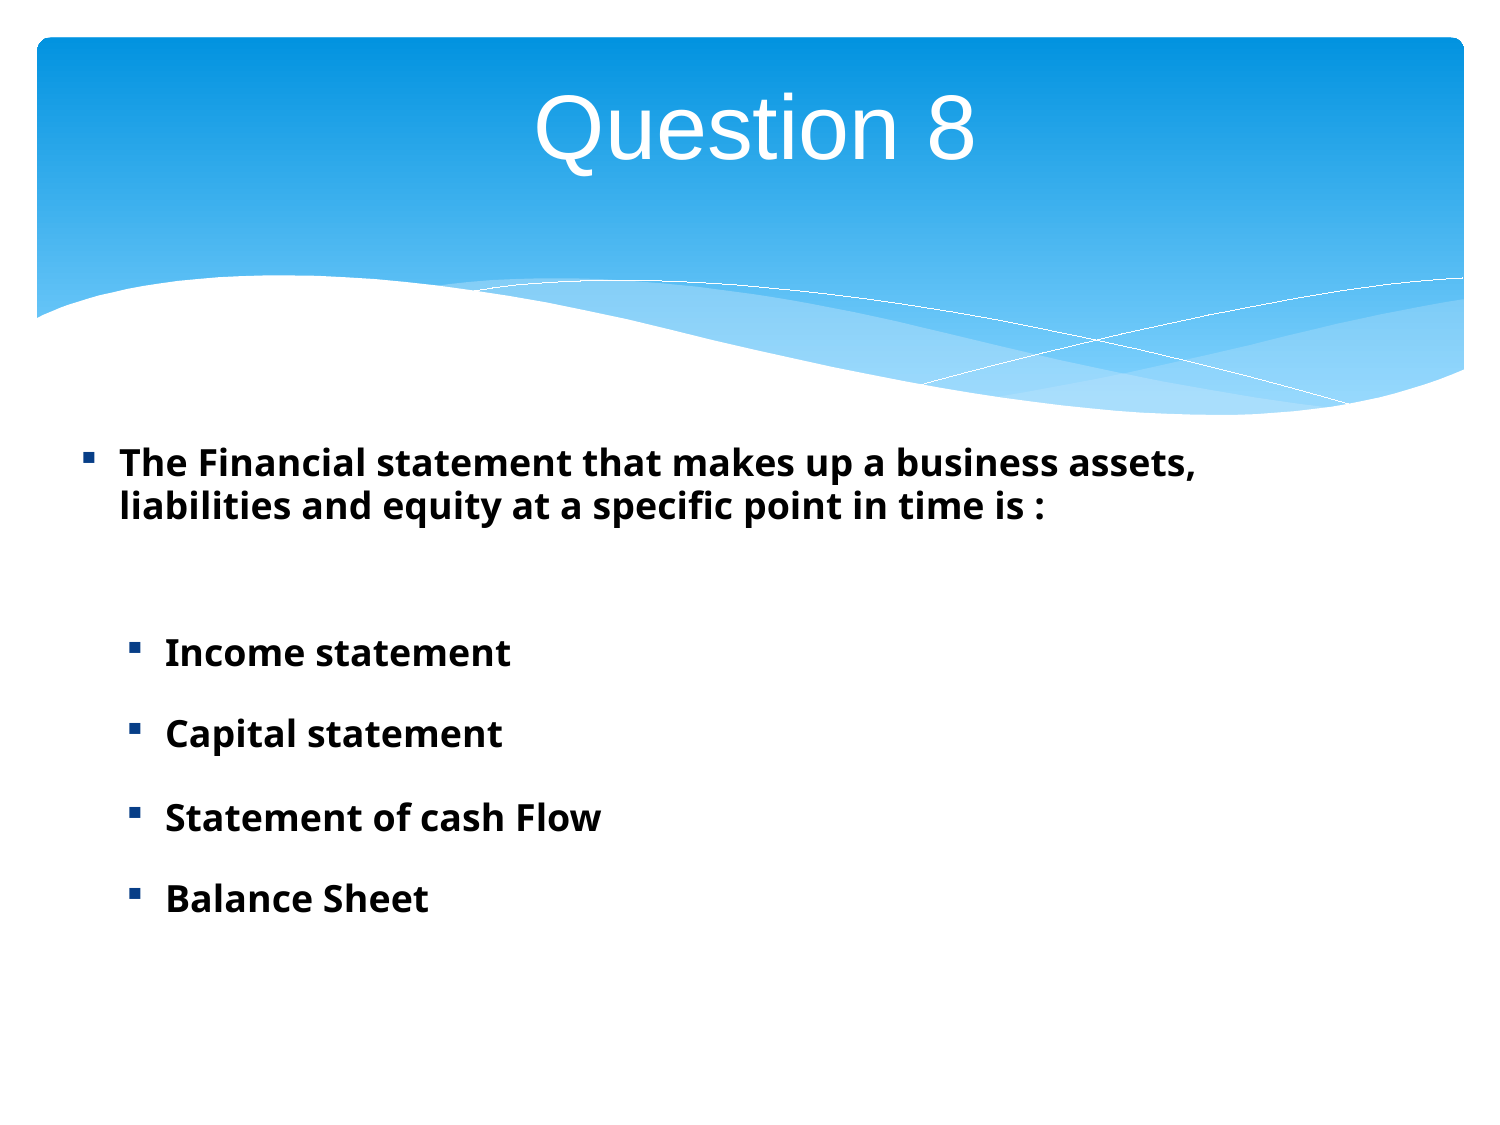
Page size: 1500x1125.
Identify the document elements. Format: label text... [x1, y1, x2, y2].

text_box Income statement [112, 500, 1406, 581]
text_box Capital statement [112, 581, 1406, 665]
text_box Statement of cash Flow [112, 665, 1406, 746]
text_box The Financial statement that makes up a business assets, liabilities and equity at a specific point in time is : [66, 310, 1361, 586]
text_box Balance Sheet [112, 746, 1406, 1079]
text_box [330, 143, 1500, 282]
title Question 8 [87, 109, 1424, 247]
